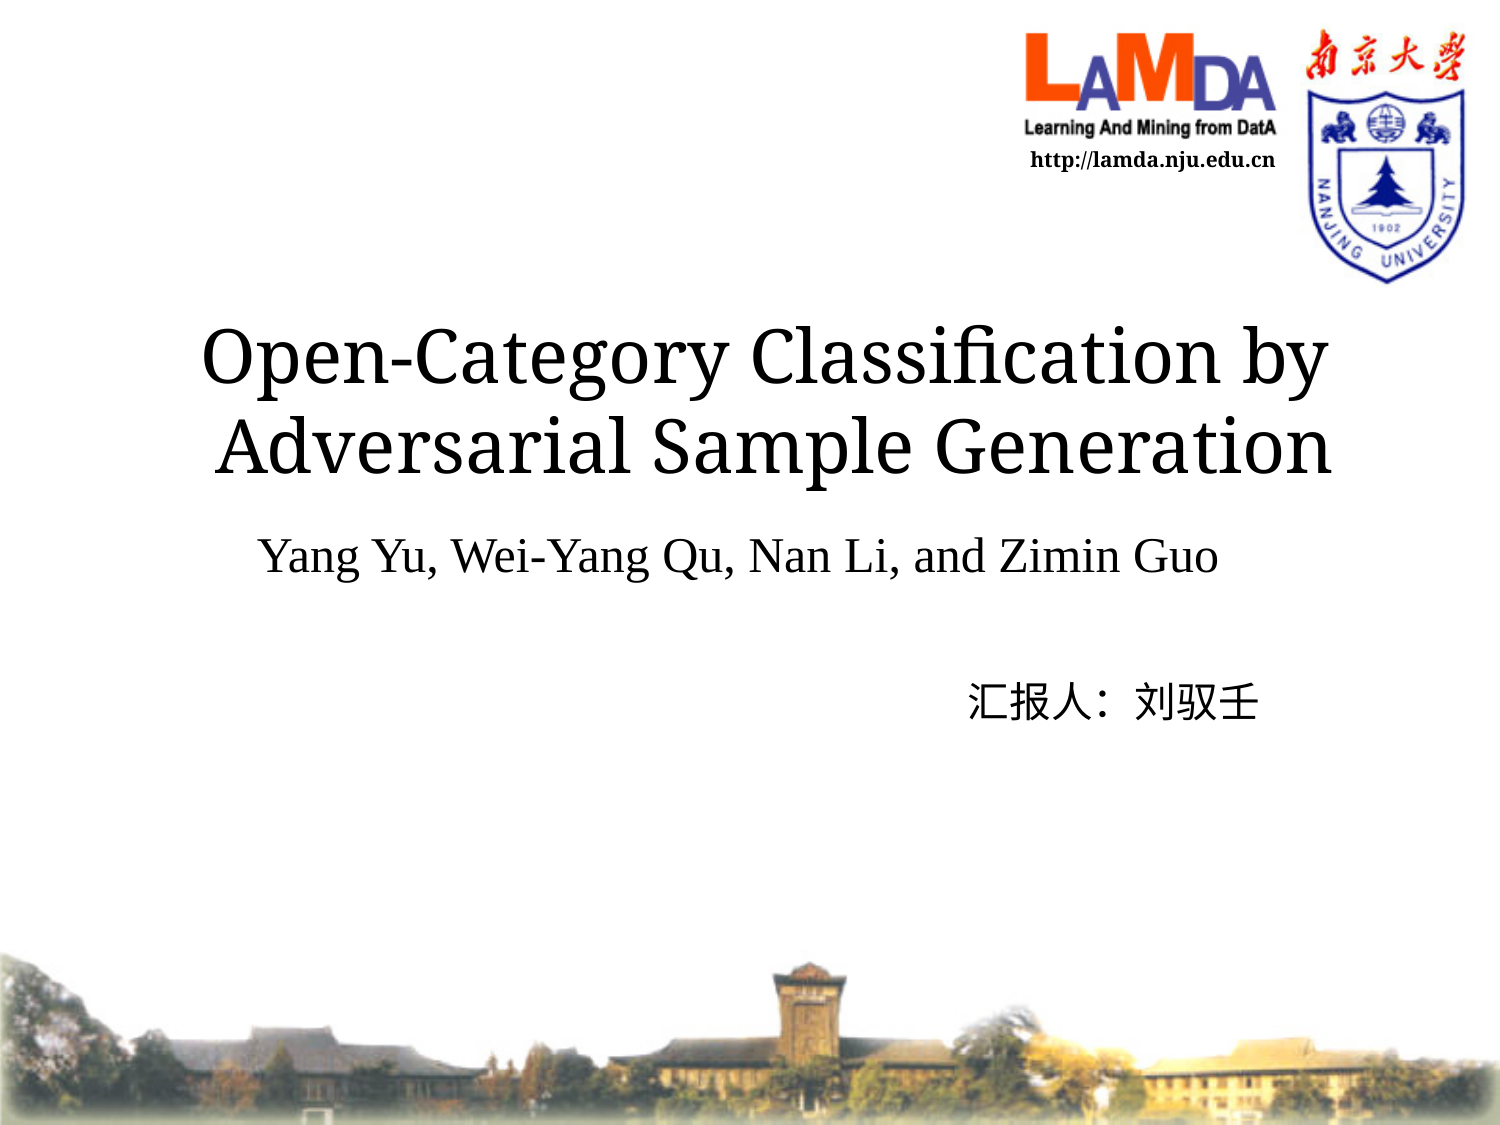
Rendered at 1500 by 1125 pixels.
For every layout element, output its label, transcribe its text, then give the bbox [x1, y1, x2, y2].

picture [0, 949, 1500, 1125]
picture [1012, 24, 1293, 158]
title Open-Category Classification by Adversarial Sample Generation [162, 278, 1389, 519]
picture [1299, 23, 1475, 288]
text_box Yang Yu, Wei-Yang Qu, Nan Li, and Zimin Guo [242, 514, 1275, 590]
subtitle 汇报人：刘驭壬 [950, 668, 1275, 740]
